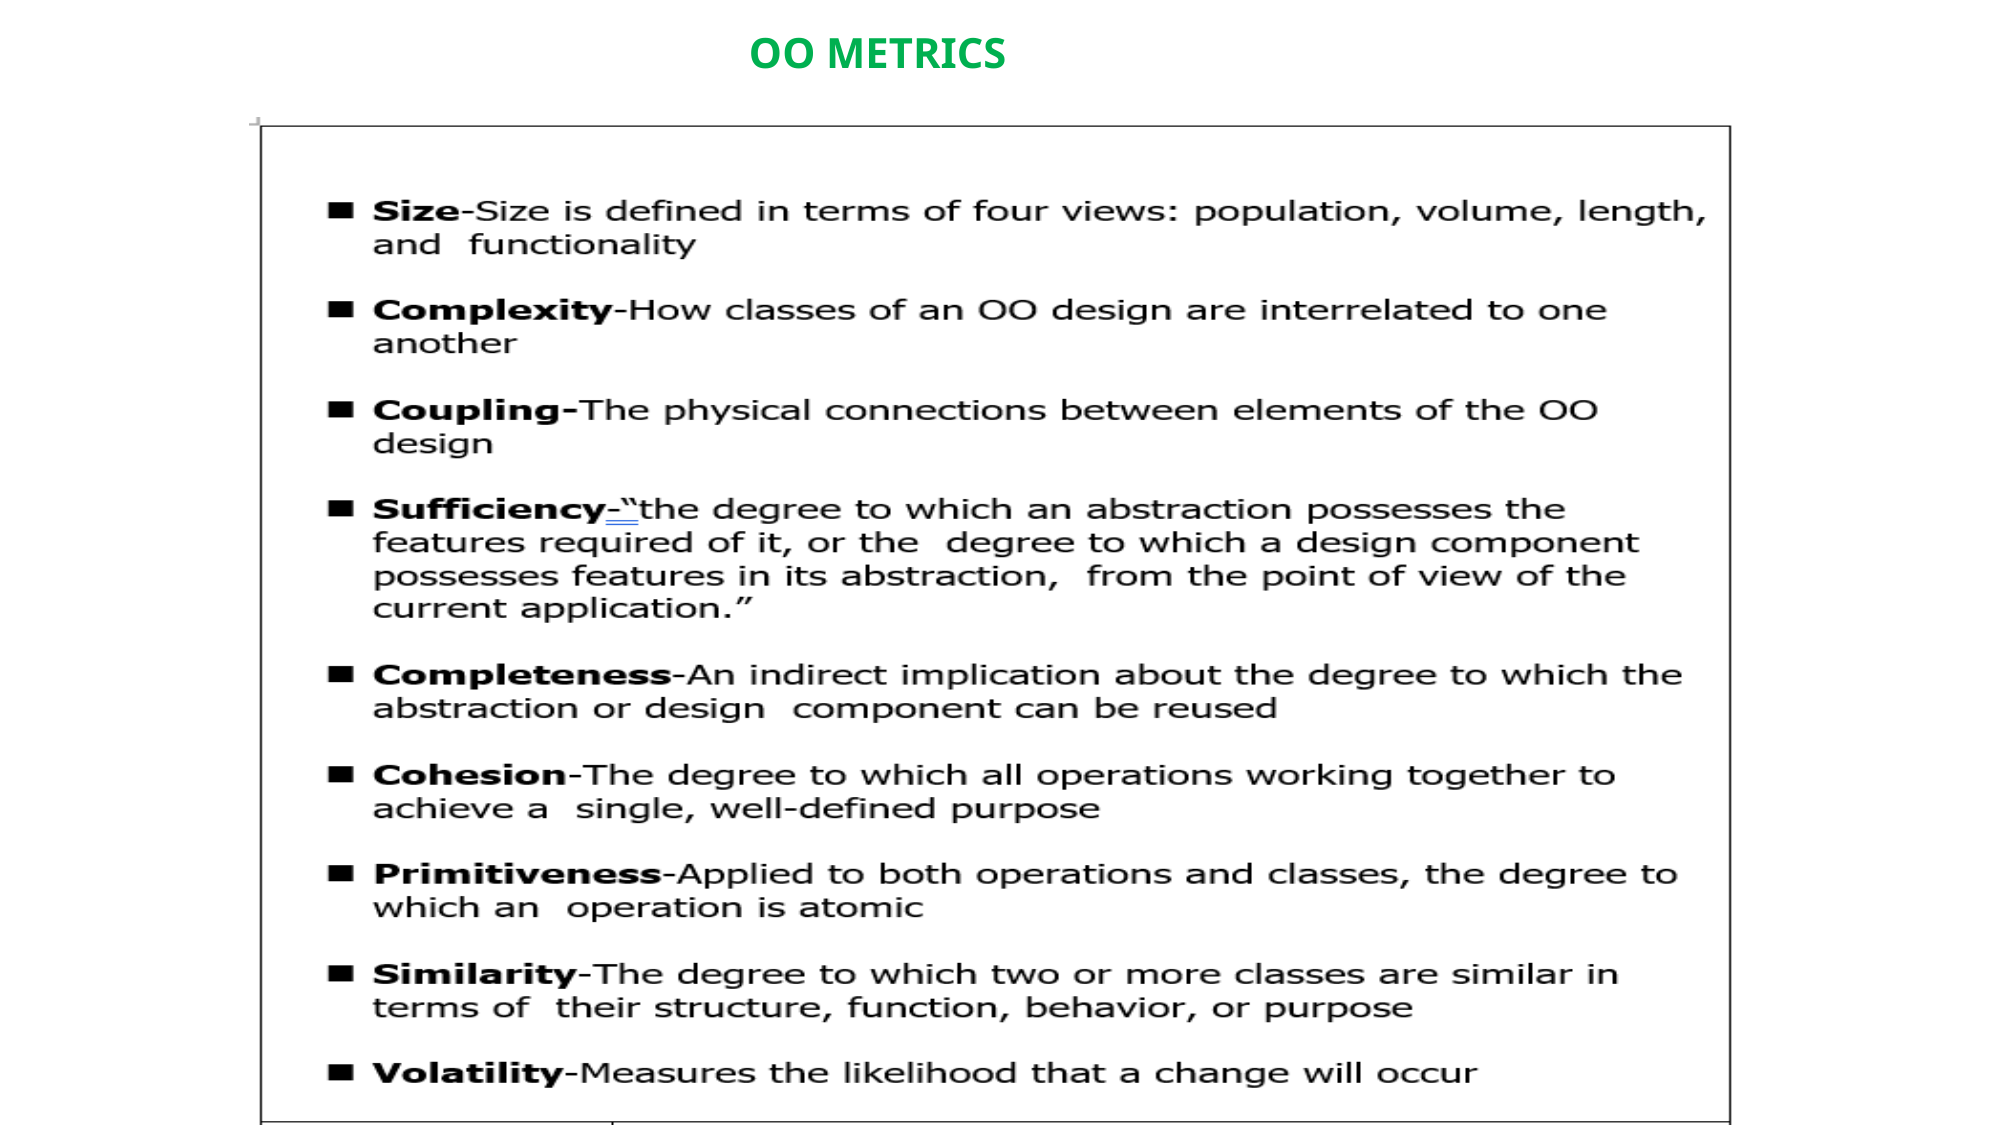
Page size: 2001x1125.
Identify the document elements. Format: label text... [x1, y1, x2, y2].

picture [249, 117, 1764, 1125]
text_box OO METRICS [734, 19, 1735, 85]
